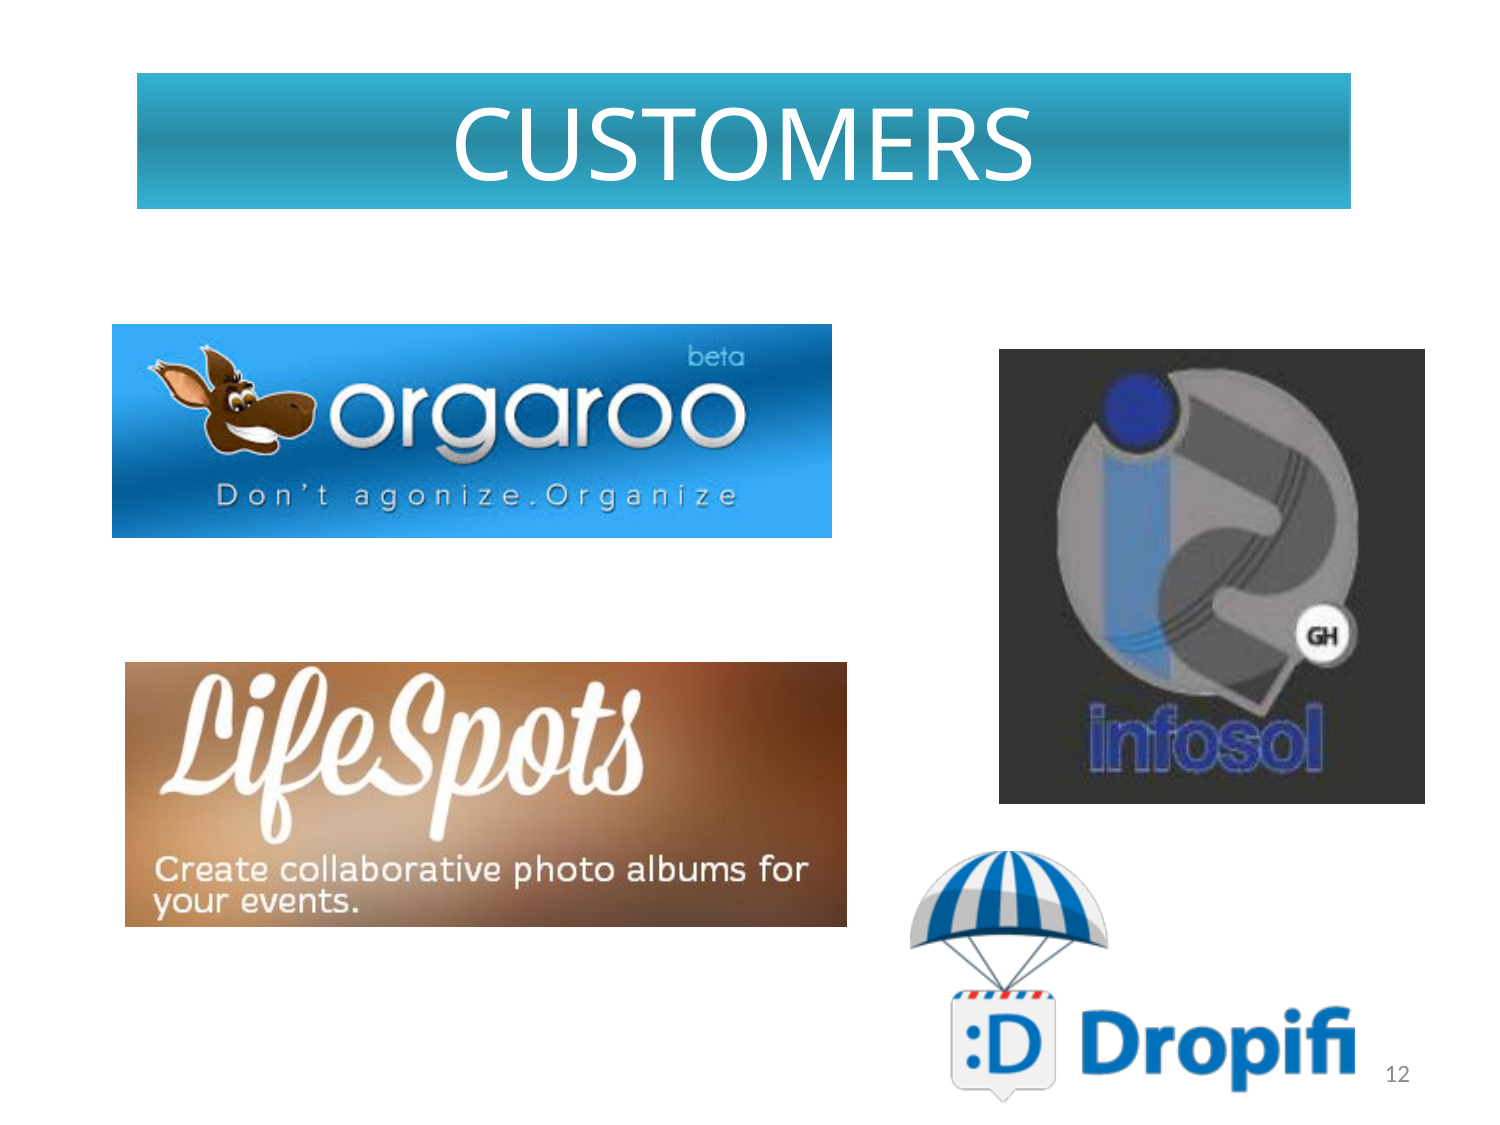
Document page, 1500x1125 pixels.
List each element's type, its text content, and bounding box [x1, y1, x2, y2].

picture [112, 324, 832, 538]
picture [999, 349, 1426, 804]
picture [124, 662, 848, 927]
picture [910, 851, 1356, 1103]
text_box [75, 45, 1425, 233]
text_box 12 [1360, 1042, 1425, 1103]
text_box CUSTOMERS [137, 73, 1350, 209]
